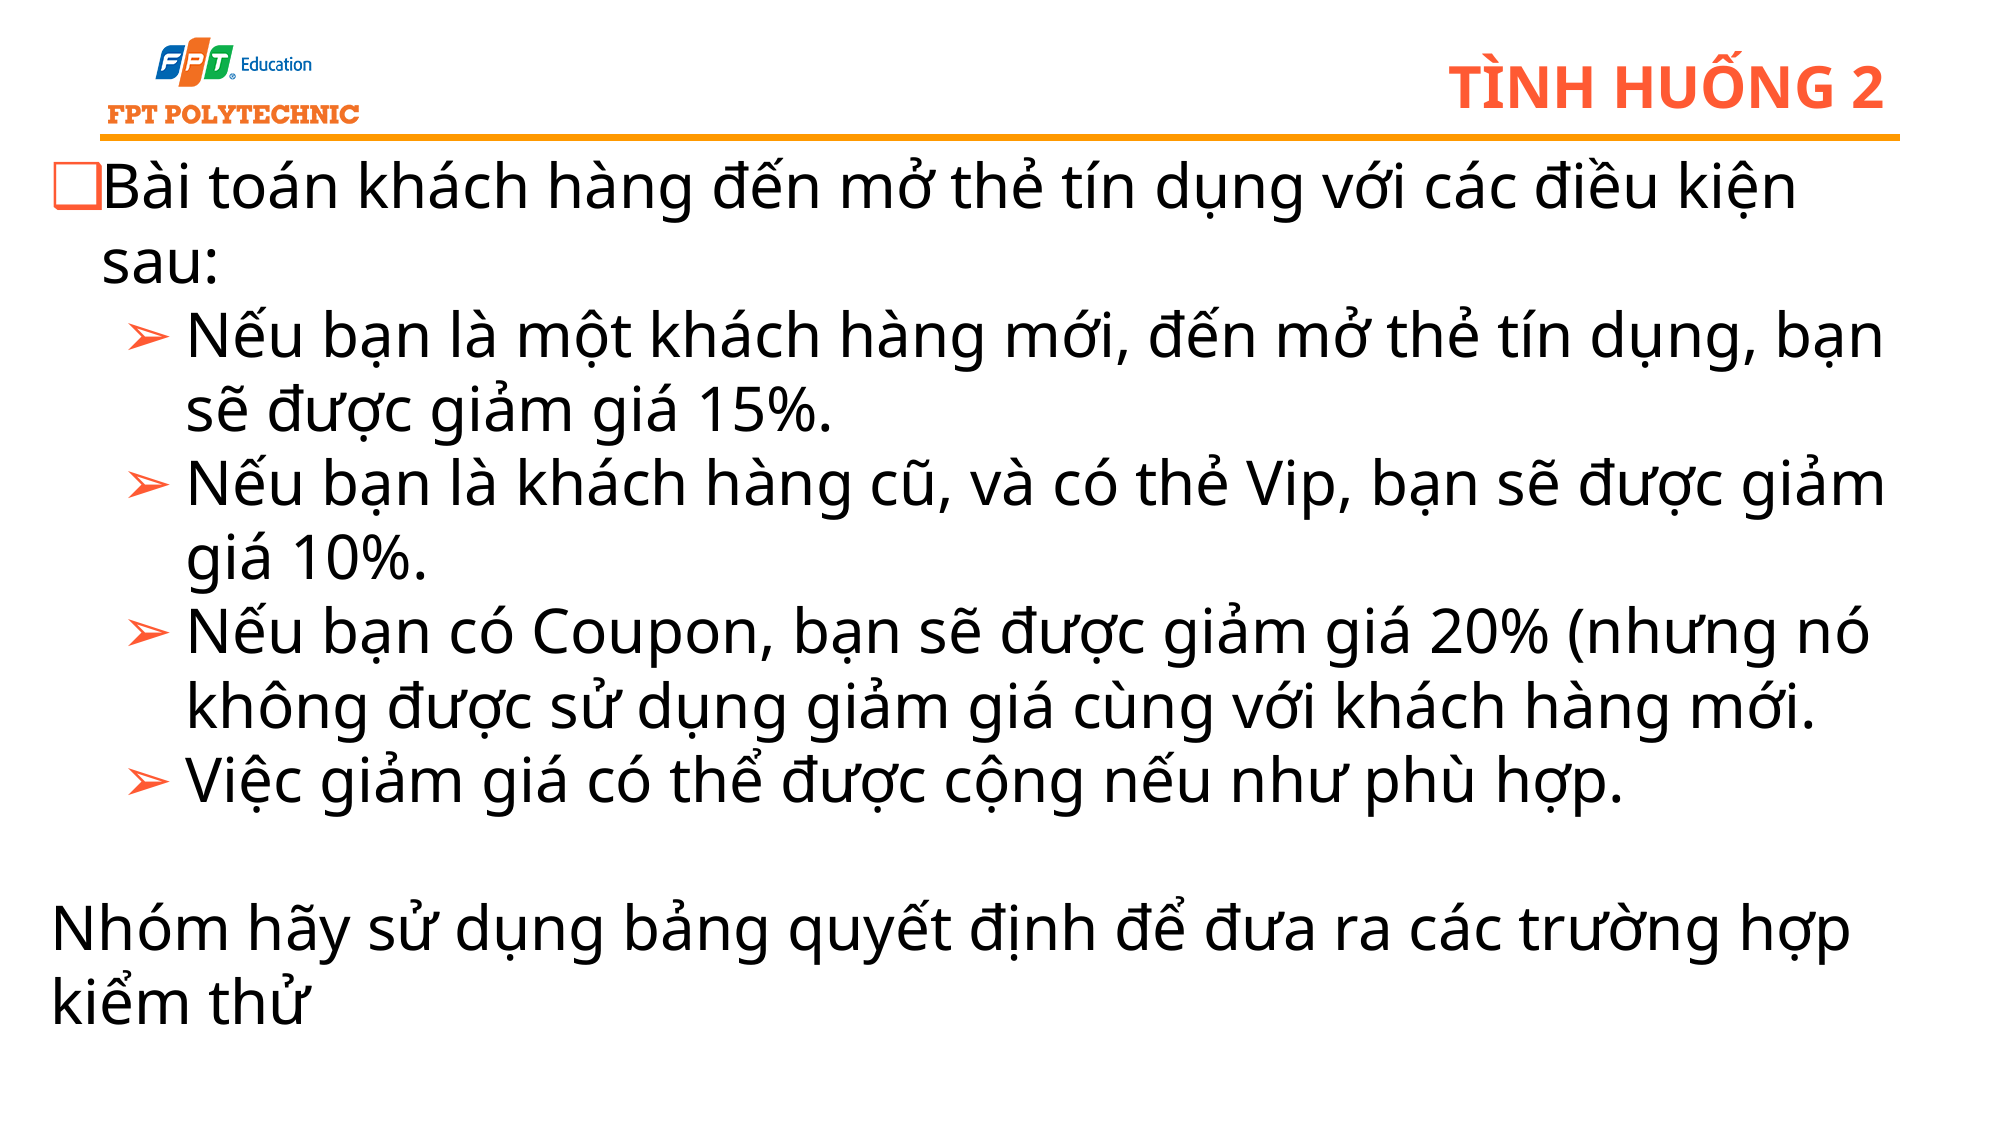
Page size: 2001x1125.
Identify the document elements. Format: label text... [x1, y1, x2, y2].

text_box Bài toán khách hàng đến mở thẻ tín dụng với các điều kiện sau: Nếu bạn là một khách hàng mới, đến mở thẻ tín dụng, bạn sẽ được giảm giá 15%. Nếu bạn là khách hàng cũ, và có thẻ Vip, bạn sẽ được giảm giá 10%. Nếu bạn có Coupon, bạn sẽ được giảm giá 20% (nhưng nó không được sử dụng giảm giá cùng với khách hàng mới. Việc giảm giá có thể được cộng nếu như phù hợp. Nhóm hãy sử dụng bảng quyết định để đưa ra các trường hợp kiểm thử [35, 139, 1910, 1125]
title tình huống 2 [366, 45, 1900, 125]
picture [99, 25, 367, 134]
